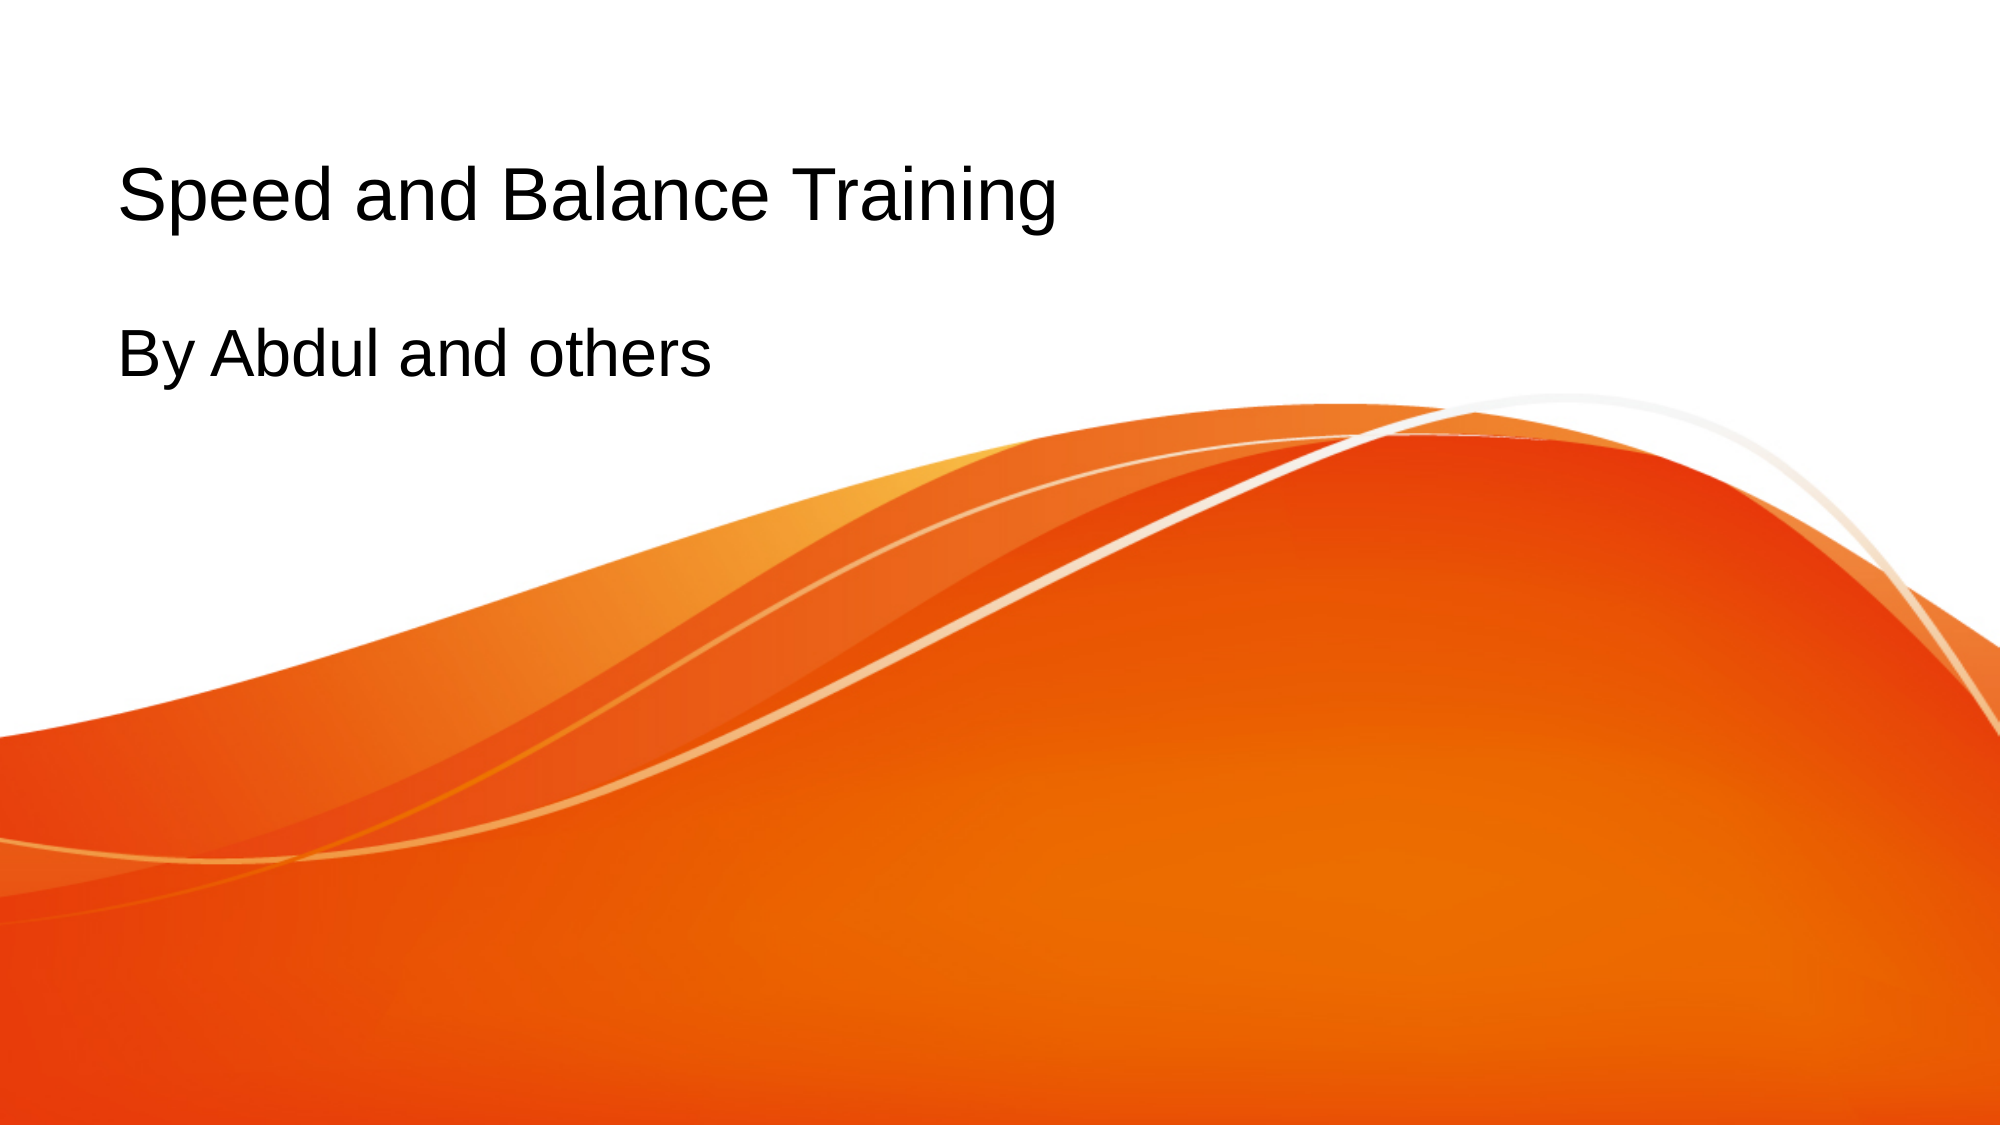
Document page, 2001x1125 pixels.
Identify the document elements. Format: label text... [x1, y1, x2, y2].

subtitle By Abdul and others [102, 302, 1900, 464]
picture [0, 42, 2000, 1125]
title Speed and Balance Training [102, 101, 1898, 280]
